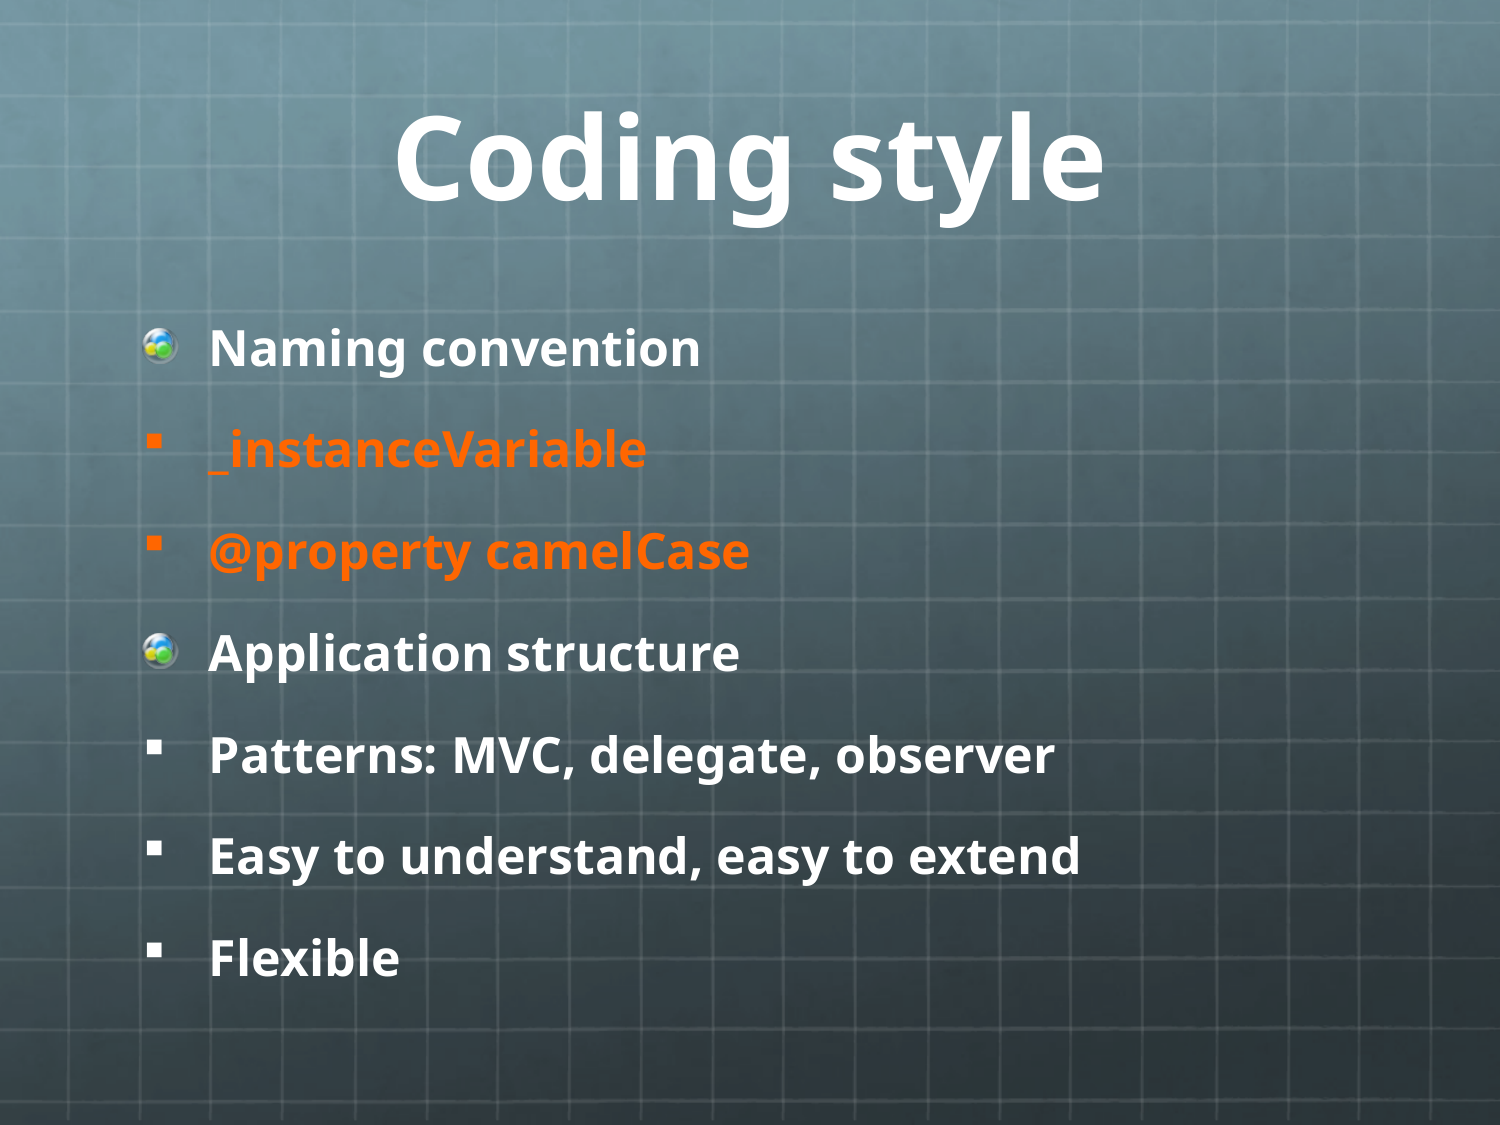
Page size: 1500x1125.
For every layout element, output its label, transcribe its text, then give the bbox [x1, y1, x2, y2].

title Coding style [127, 17, 1372, 289]
list Naming convention _instanceVariable @property camelCase Application structure Patterns: MVC, delegate, observer Easy to understand, easy to extend Flexible [127, 308, 1372, 1092]
picture [0, 0, 1500, 1125]
